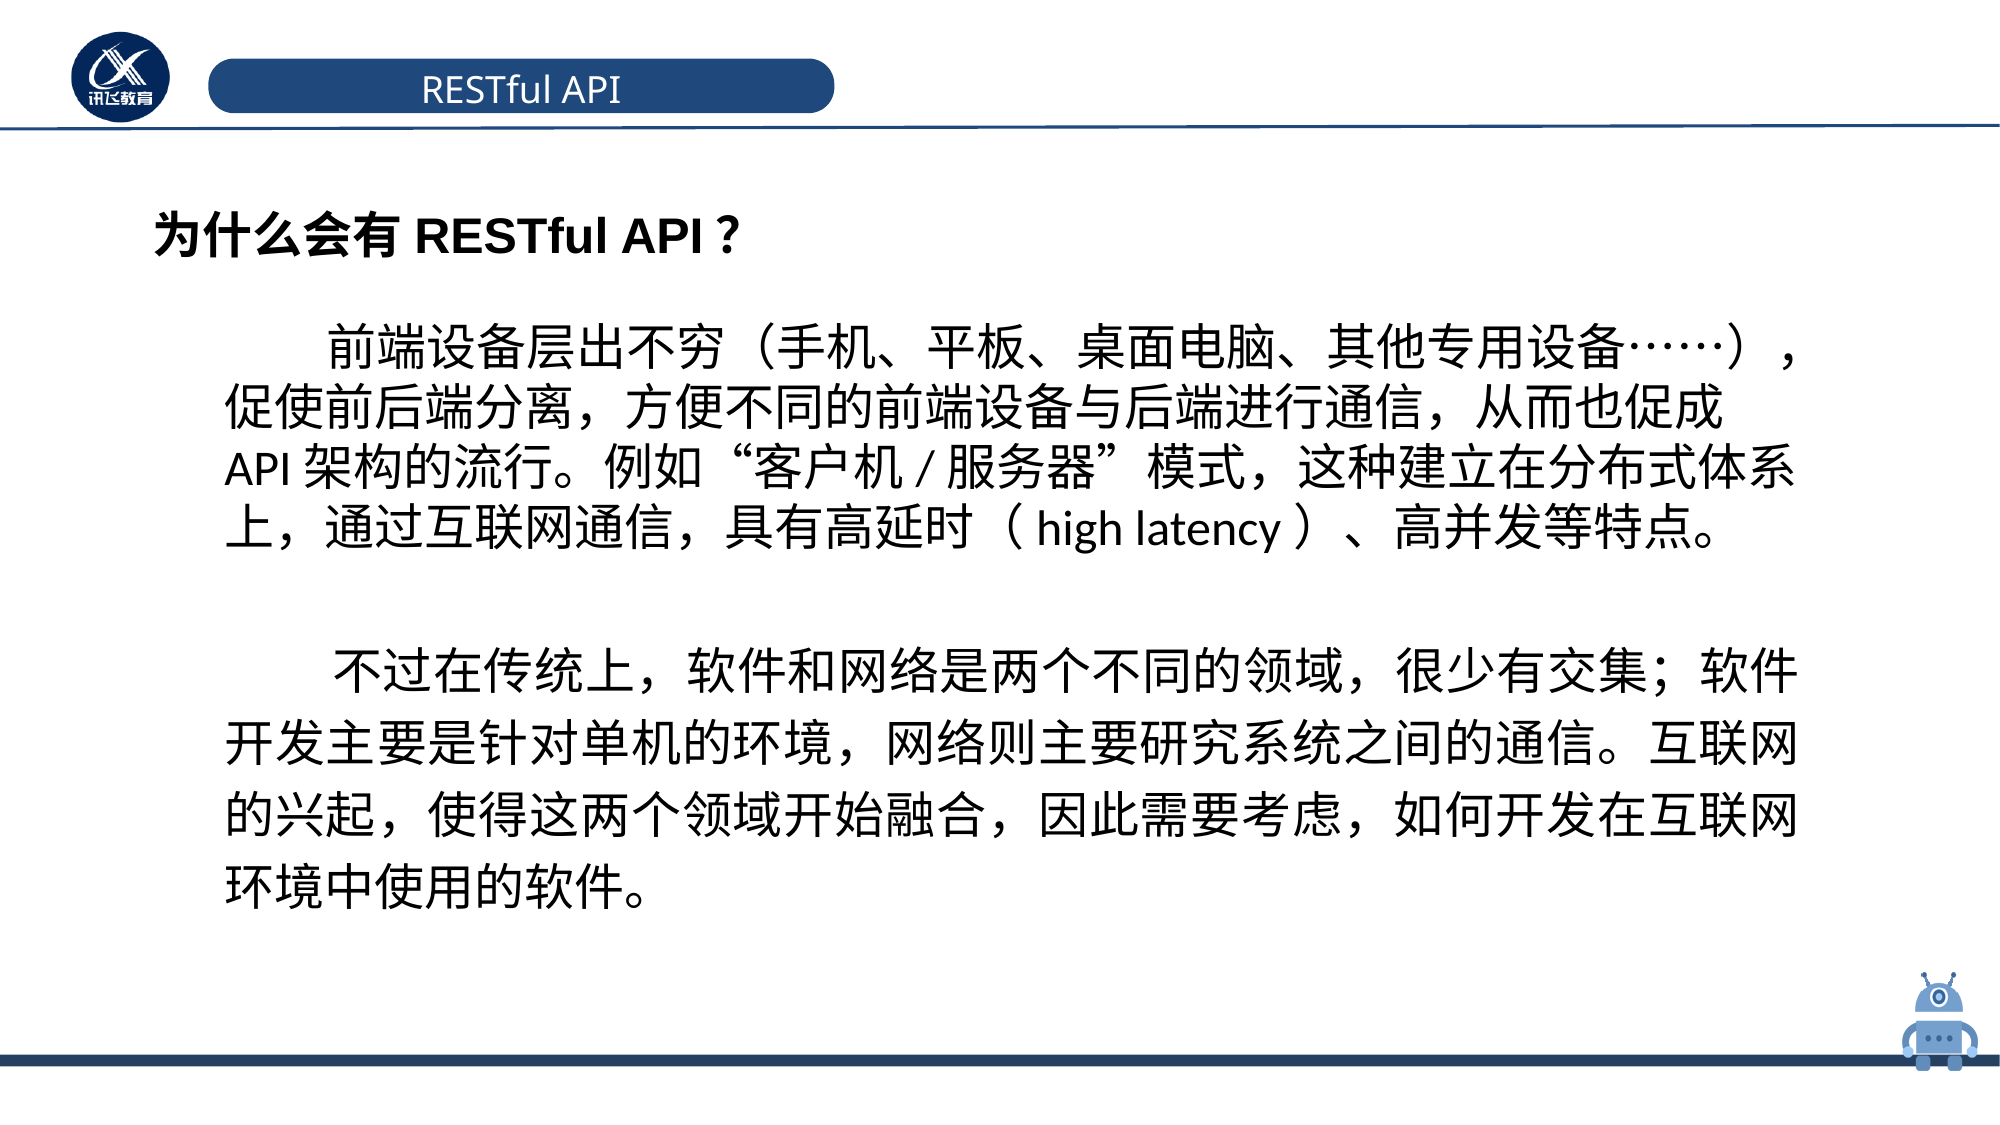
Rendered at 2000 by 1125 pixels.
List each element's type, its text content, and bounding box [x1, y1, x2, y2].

picture [62, 23, 180, 131]
picture [1887, 958, 1993, 1079]
title RESTful API [208, 58, 835, 114]
text_box 为什么会有RESTful API？ [137, 184, 859, 272]
text_box 前端设备层出不穷（手机、平板、桌面电脑、其他专用设备……），促使前后端分离，方便不同的前端设备与后端进行通信，从而也促成API架构的流行。例如“客户机/服务器”模式，这种建立在分布式体系上，通过互联网通信，具有高延时（high latency）、高并发等特点。 不过在传统上，软件和网络是两个不同的领域，很少有交集；软件开发主要是针对单机的环境，网络则主要研究系统之间的通信。互联网的兴起，使得这两个领域开始融合，因此需要考虑，如何开发在互联网环境中使用的软件。 [209, 308, 1815, 923]
